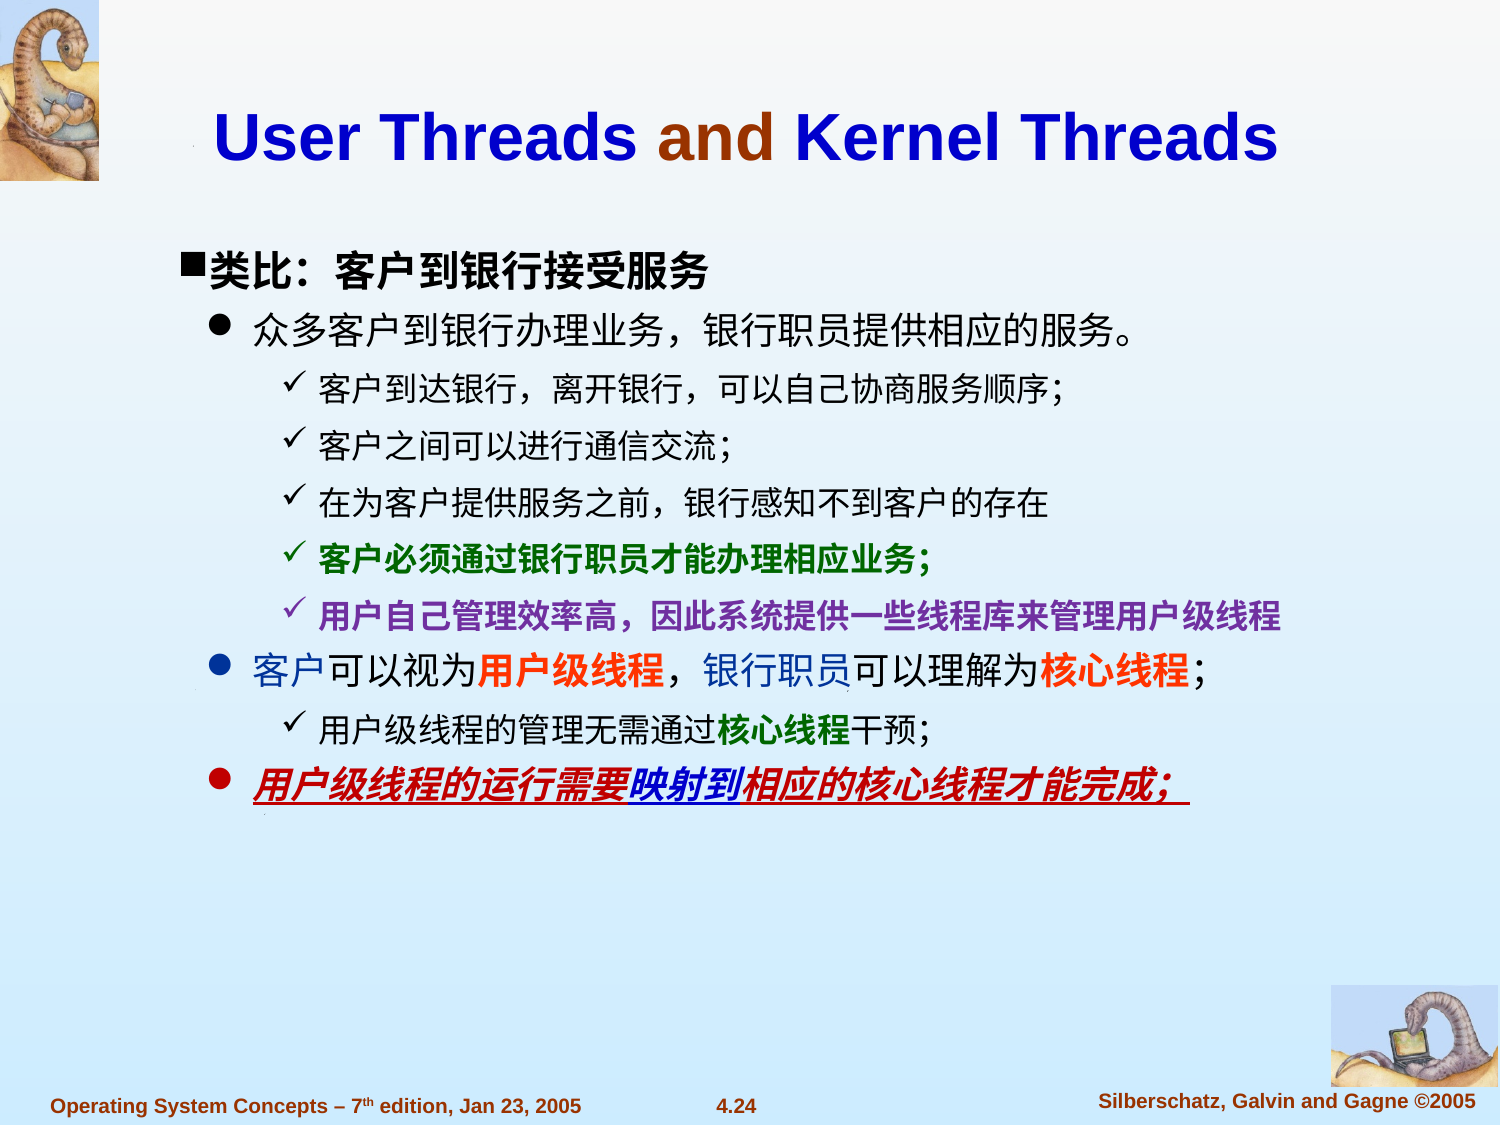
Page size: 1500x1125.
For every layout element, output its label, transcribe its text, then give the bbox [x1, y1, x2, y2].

picture [0, 0, 99, 181]
text_box 类比：客户到银行接受服务 众多客户到银行办理业务，银行职员提供相应的服务。 客户到达银行，离开银行，可以自己协商服务顺序； 客户之间可以进行通信交流； 在为客户提供服务之前，银行感知不到客户的存在 客户必须通过银行职员才能办理相应业务； 用户自己管理效率高，因此系统提供一些线程库来管理用户级线程 客户可以视为用户级线程，银行职员可以理解为核心线程； 用户级线程的管理无需通过核心线程干预； 用户级线程的运行需要映射到相应的核心线程才能完成； [116, 202, 1392, 814]
picture [1331, 985, 1498, 1087]
text_box User Threads and Kernel Threads [198, 86, 1295, 181]
